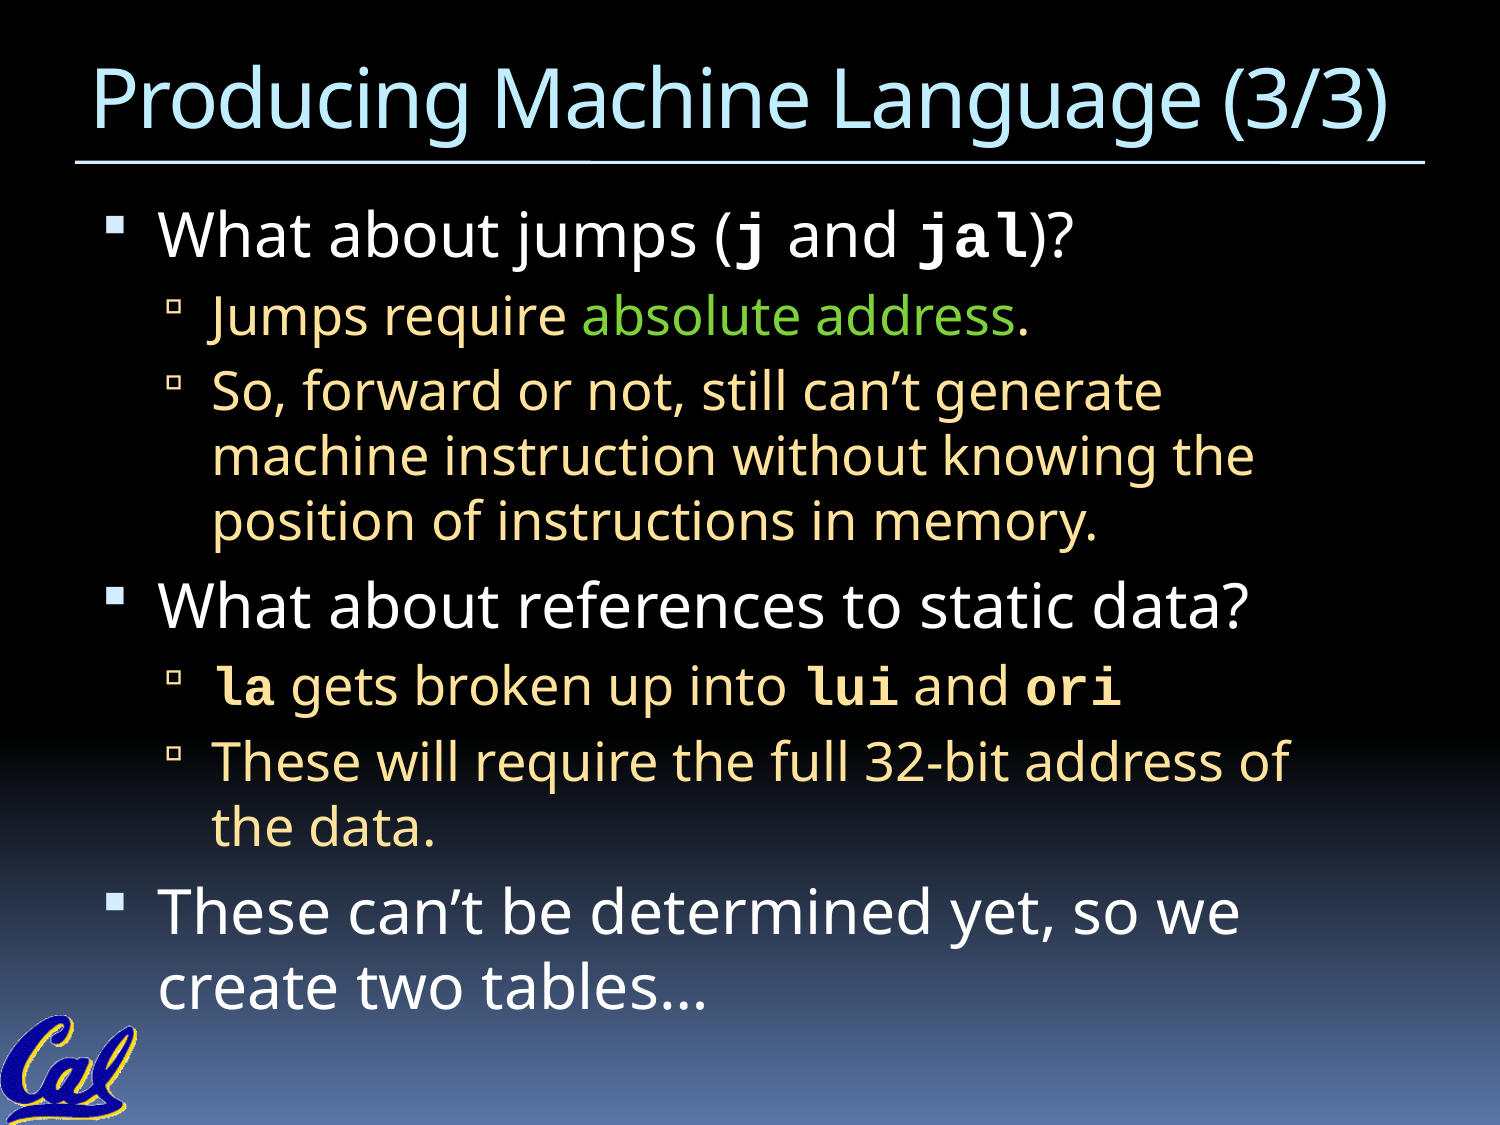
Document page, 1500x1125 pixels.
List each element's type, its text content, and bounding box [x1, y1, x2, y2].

list What about jumps (j and jal)? Jumps require absolute address. So, forward or not, still can’t generate machine instruction without knowing the position of instructions in memory. What about references to static data? la gets broken up into lui and ori These will require the full 32-bit address of the data. These can’t be determined yet, so we create two tables… [74, 187, 1363, 1070]
title Producing Machine Language (3/3) [75, 37, 1425, 163]
picture [0, 1015, 140, 1125]
